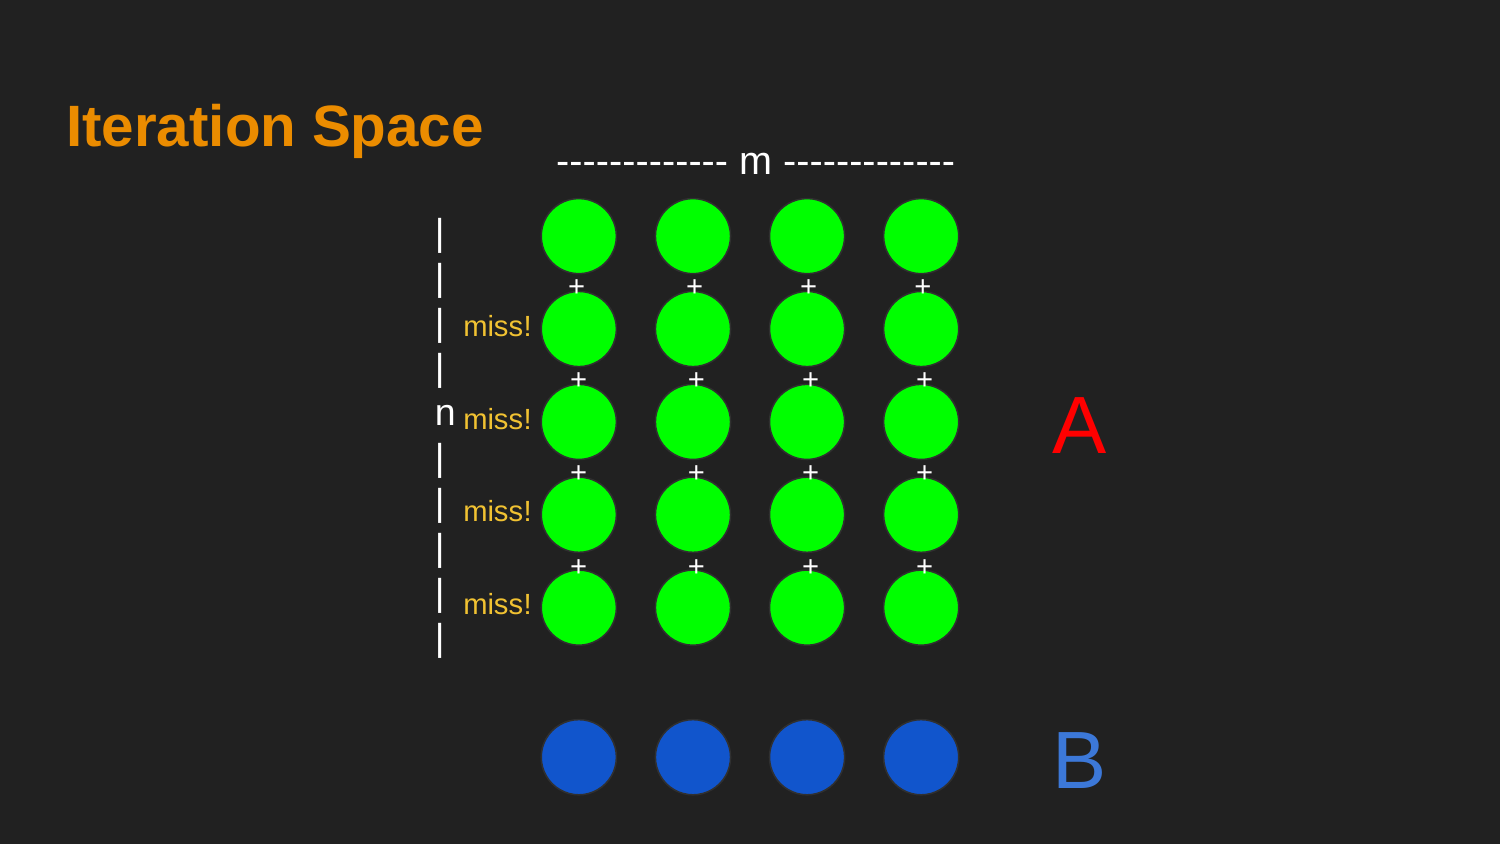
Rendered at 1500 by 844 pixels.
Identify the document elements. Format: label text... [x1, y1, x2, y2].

text_box B [1037, 692, 1126, 823]
text_box + [787, 438, 831, 512]
text_box [655, 298, 731, 361]
text_box [769, 298, 845, 361]
text_box [769, 575, 845, 646]
text_box [553, 390, 617, 454]
text_box miss! [448, 292, 553, 366]
text_box [883, 298, 959, 361]
text_box [883, 483, 959, 547]
text_box [655, 483, 731, 546]
text_box [883, 198, 959, 267]
text_box [655, 719, 731, 795]
text_box ------------- m ------------- [541, 120, 1014, 194]
text_box | | | | n | | | | | [419, 192, 495, 652]
text_box + [671, 252, 715, 326]
text_box [883, 575, 959, 646]
text_box + [901, 438, 945, 512]
text_box [769, 198, 845, 267]
text_box [553, 483, 617, 547]
text_box + [787, 345, 831, 419]
text_box + [555, 438, 599, 512]
text_box + [672, 532, 717, 606]
text_box [553, 296, 617, 361]
text_box [655, 576, 731, 646]
text_box A [1037, 356, 1126, 487]
text_box [655, 390, 731, 453]
text_box + [899, 252, 943, 326]
text_box + [785, 252, 829, 326]
text_box [883, 719, 959, 795]
text_box + [901, 345, 945, 419]
text_box [769, 390, 845, 454]
text_box + [787, 532, 831, 606]
text_box [541, 719, 617, 795]
text_box [769, 719, 845, 795]
text_box + [672, 438, 717, 512]
text_box [553, 575, 617, 646]
text_box miss! [448, 477, 553, 551]
title Iteration Space [51, 72, 1449, 167]
text_box + [555, 345, 599, 419]
text_box + [672, 345, 717, 419]
text_box [769, 483, 845, 547]
text_box miss! [448, 570, 553, 644]
text_box [541, 198, 617, 269]
text_box [883, 390, 959, 454]
text_box + [901, 532, 945, 606]
text_box + [555, 532, 599, 606]
text_box [655, 198, 731, 267]
text_box miss! [448, 385, 553, 459]
text_box + [553, 252, 597, 326]
